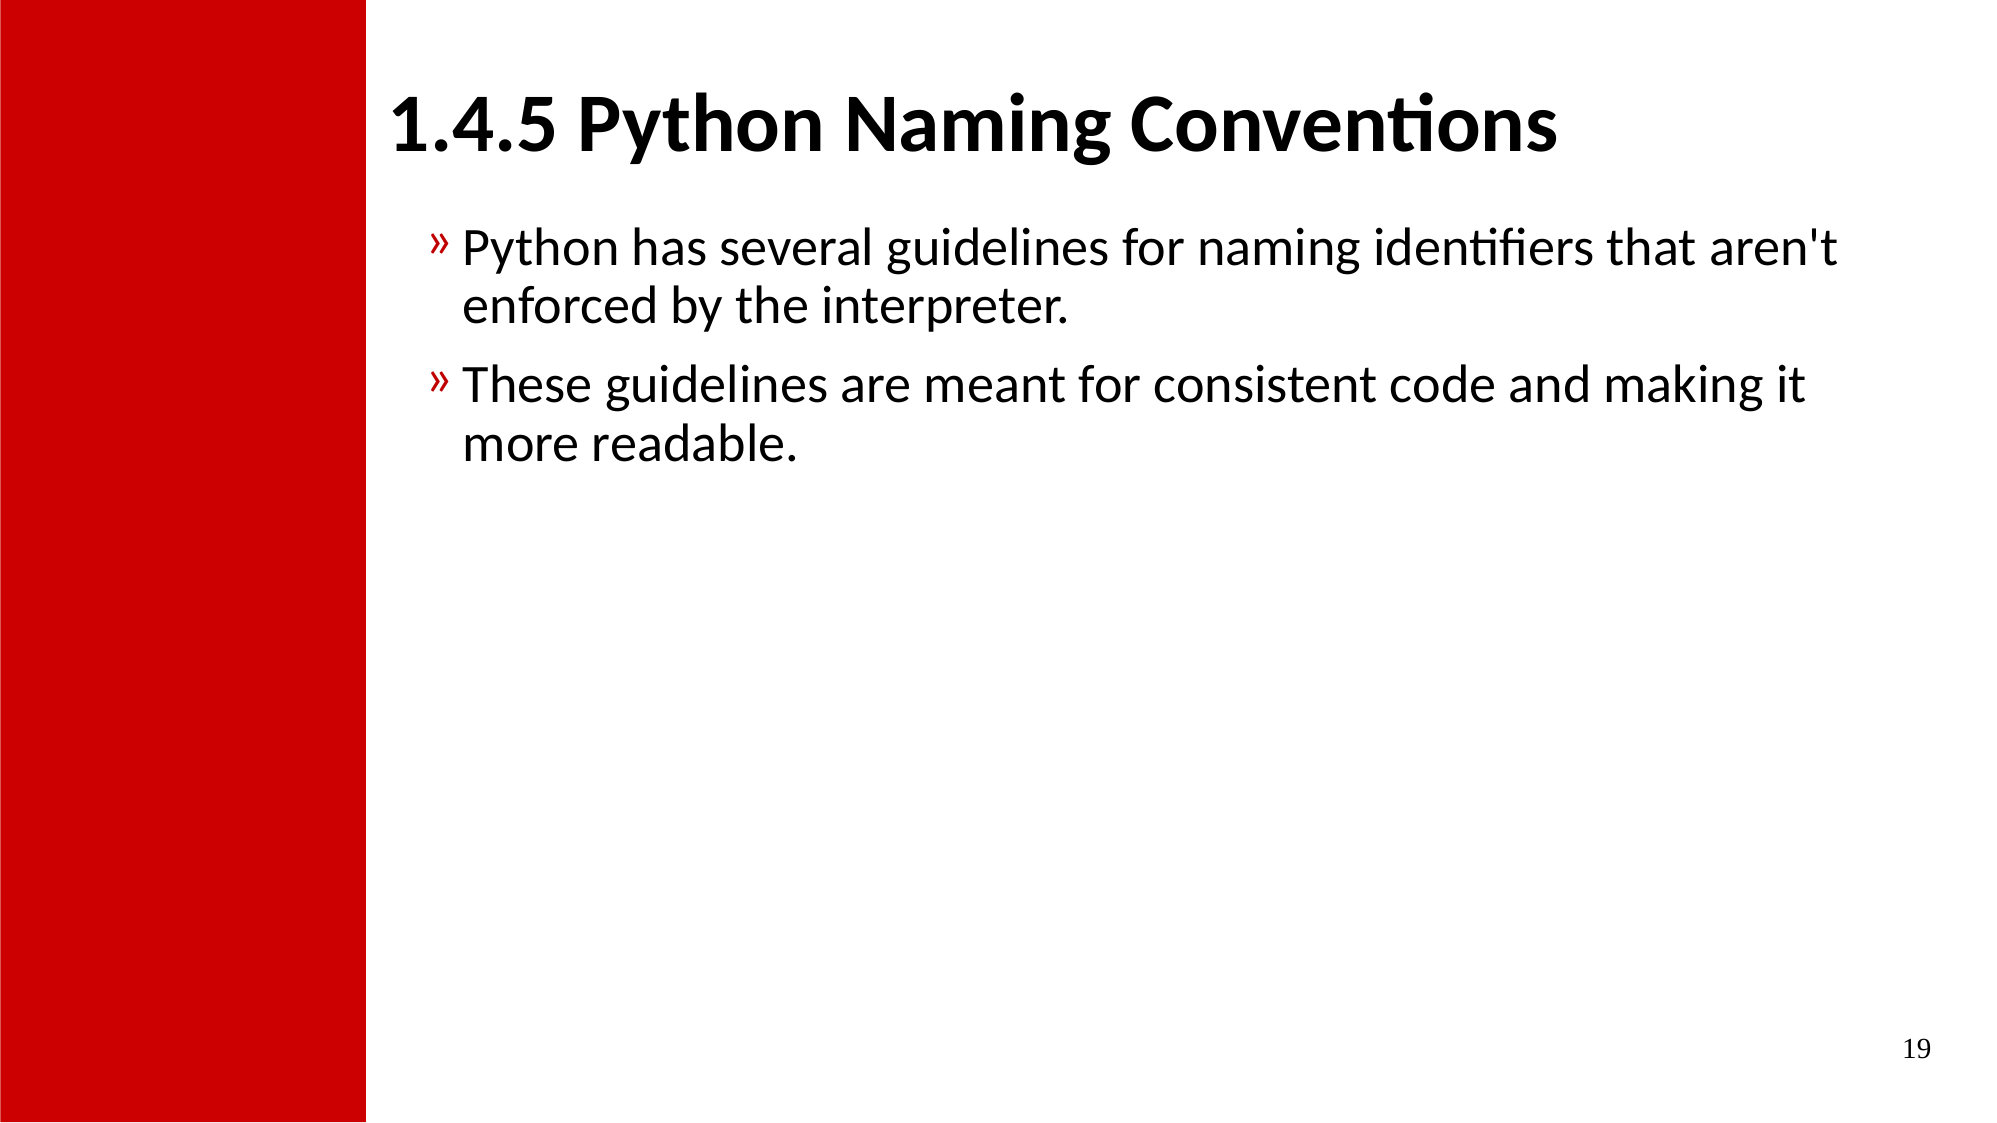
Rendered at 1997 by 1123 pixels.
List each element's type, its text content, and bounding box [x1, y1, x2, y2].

text_box [0, 0, 366, 1123]
text_box 1.4.5 Python Naming Conventions [373, 61, 1824, 195]
text_box 19 [1830, 1022, 1947, 1098]
text_box Python has several guidelines for naming identifiers that aren't enforced by the interpreter. These guidelines are meant for consistent code and making it more readable. [410, 211, 1952, 481]
